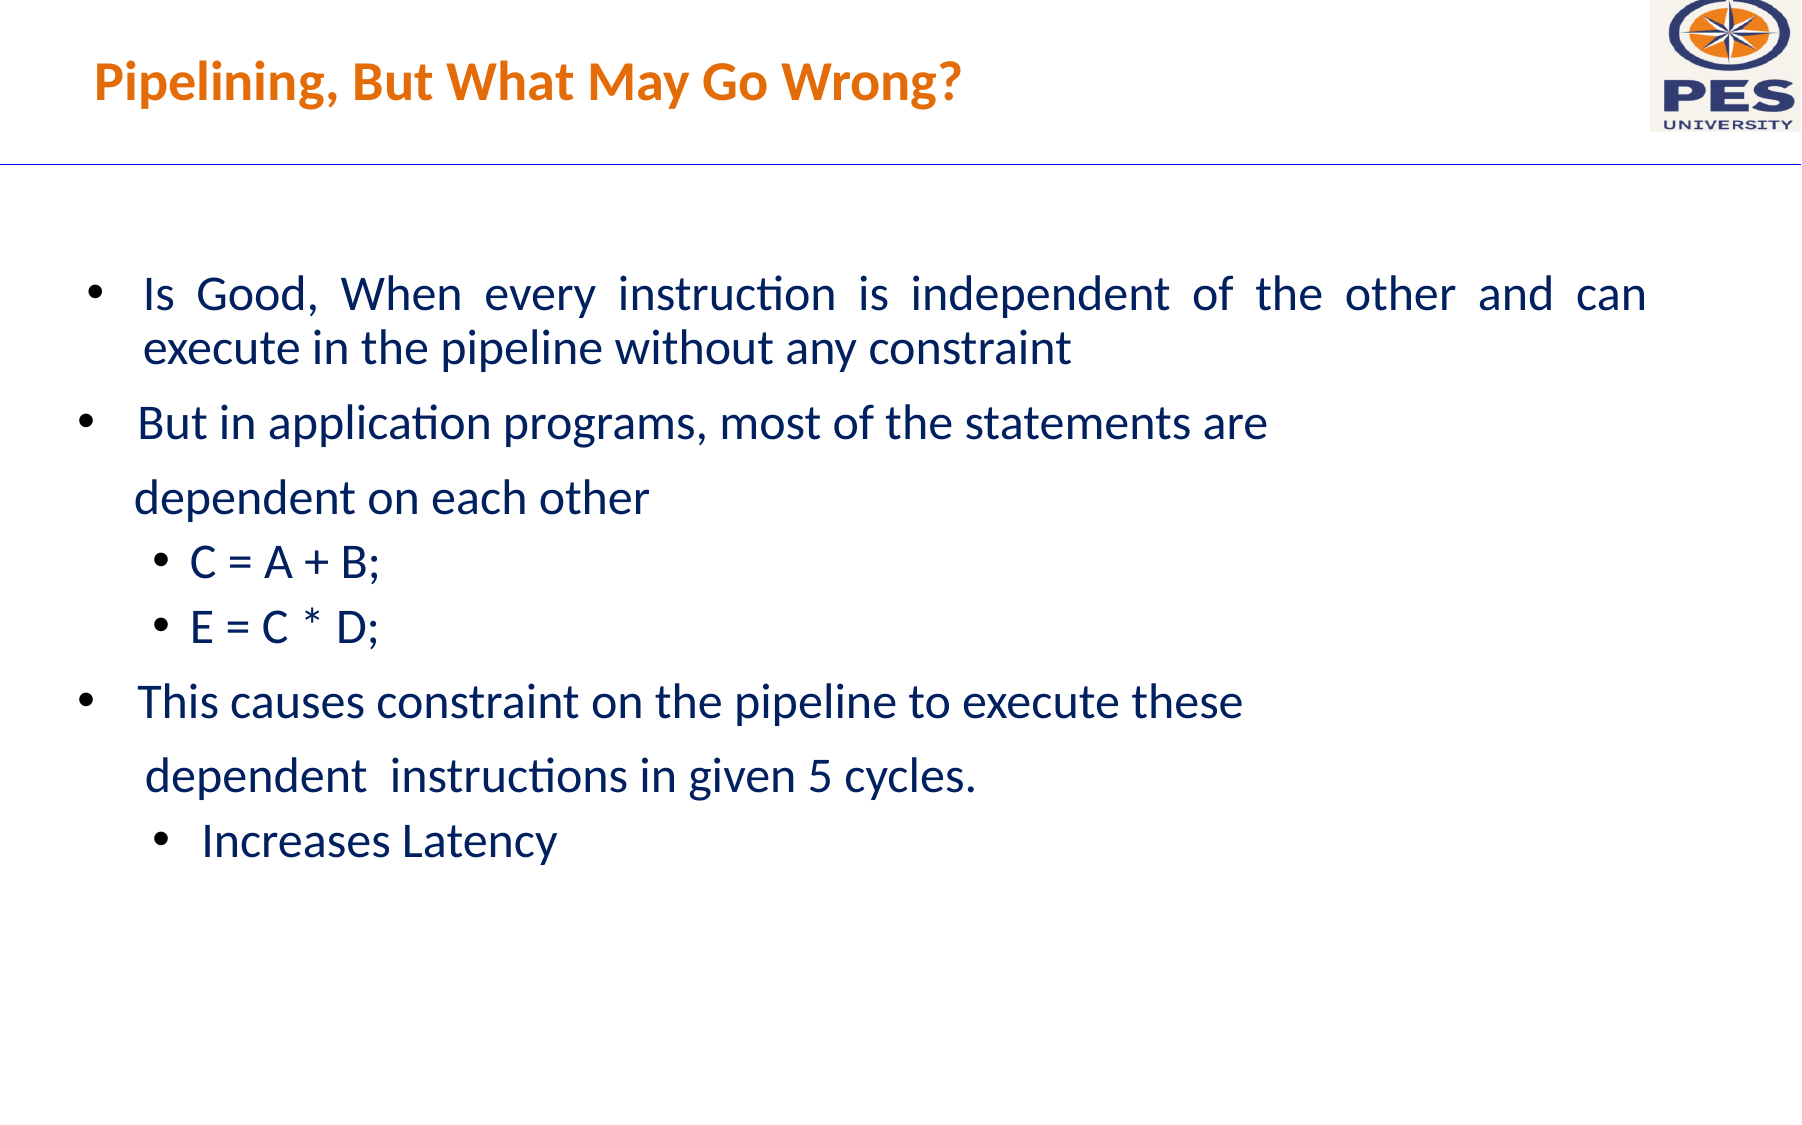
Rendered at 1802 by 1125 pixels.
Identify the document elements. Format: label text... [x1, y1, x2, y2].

text_box Pipelining, But What May Go Wrong? [79, 37, 1340, 120]
text_box Is Good, When every instruction is independent of the other and can execute in the pipeline without any constraint But in application programs, most of the statements are dependent on each other C = A + B; E = C * D; This causes constraint on the pipeline to execute these dependent instructions in given 5 cycles. Increases Latency [62, 260, 1664, 924]
picture [1650, 0, 1802, 132]
